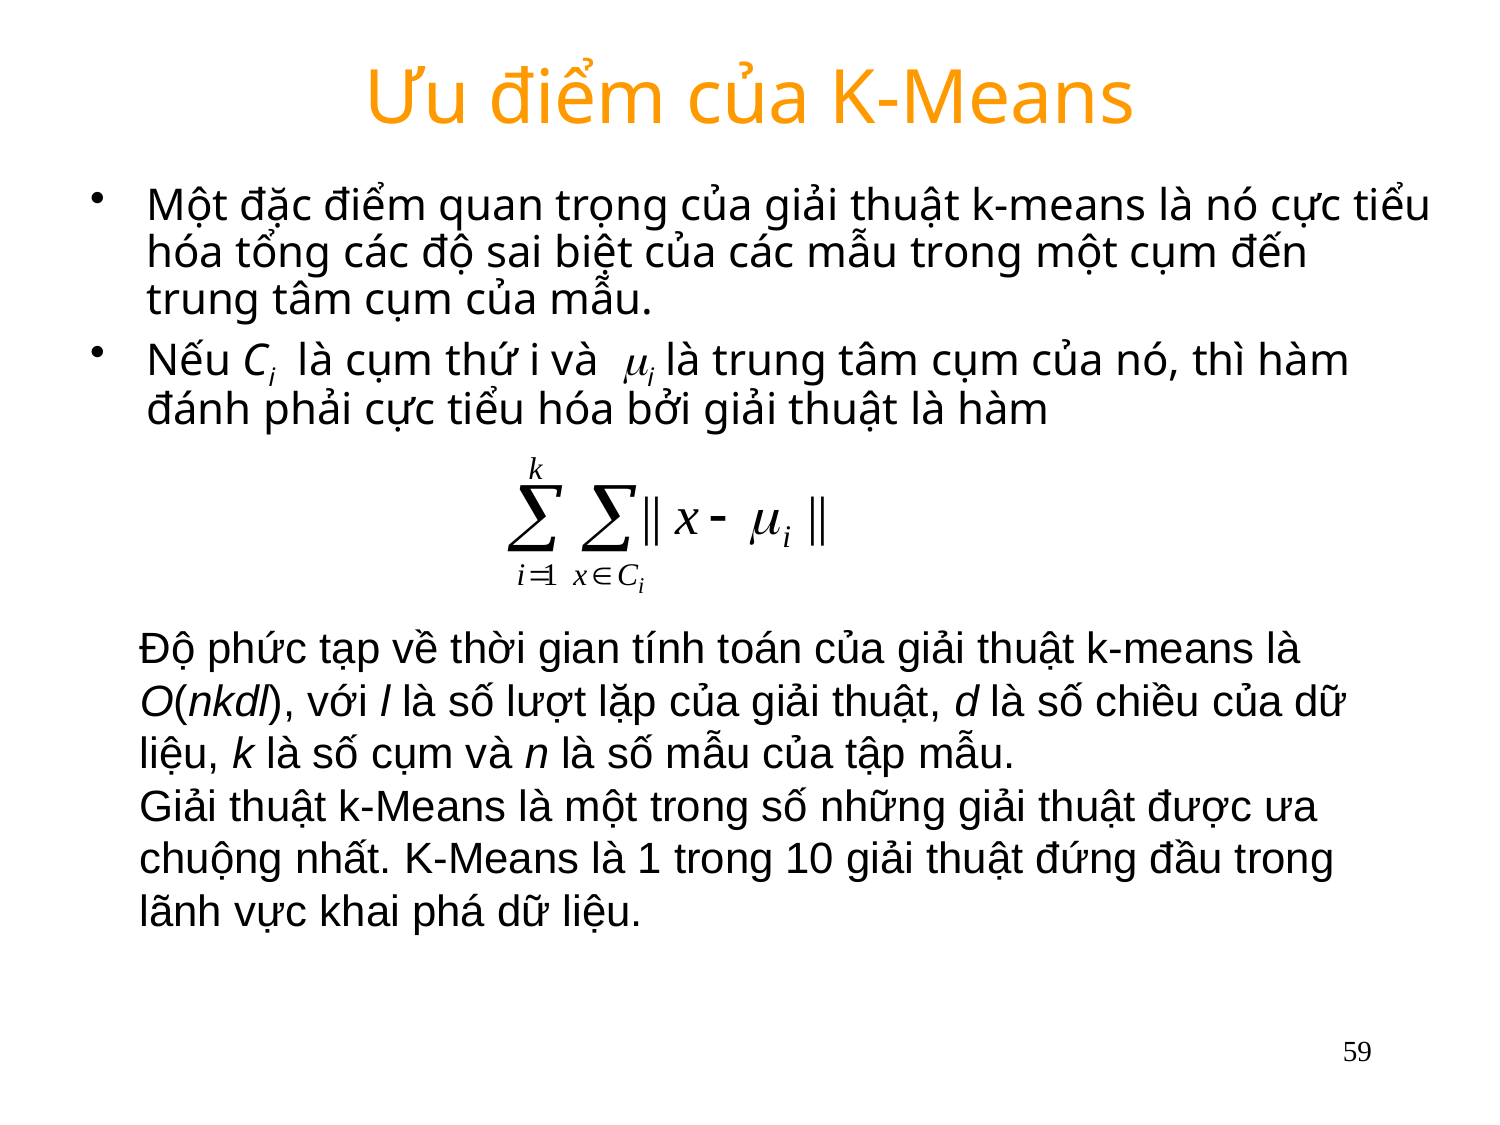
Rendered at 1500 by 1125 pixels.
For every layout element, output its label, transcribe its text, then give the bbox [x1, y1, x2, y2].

text_box Độ phức tạp về thời gian tính toán của giải thuật k-means là O(nkdl), với l là số lượt lặp của giải thuật, d là số chiều của dữ liệu, k là số cụm và n là số mẫu của tập mẫu. Giải thuật k-Means là một trong số những giải thuật được ưa chuộng nhất. K-Means là 1 trong 10 giải thuật đứng đầu trong lãnh vực khai phá dữ liệu. [125, 612, 1438, 943]
slide_number 59 [1074, 1025, 1388, 1100]
title Ưu điểm của K-Means [112, 62, 1388, 125]
list Một đặc điểm quan trọng của giải thuật k-means là nó cực tiểu hóa tổng các độ sai biệt của các mẫu trong một cụm đến trung tâm cụm của mẫu. Nếu Ci là cụm thứ i và i là trung tâm cụm của nó, thì hàm đánh phải cực tiểu hóa bởi giải thuật là hàm [75, 174, 1450, 438]
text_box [499, 443, 838, 607]
